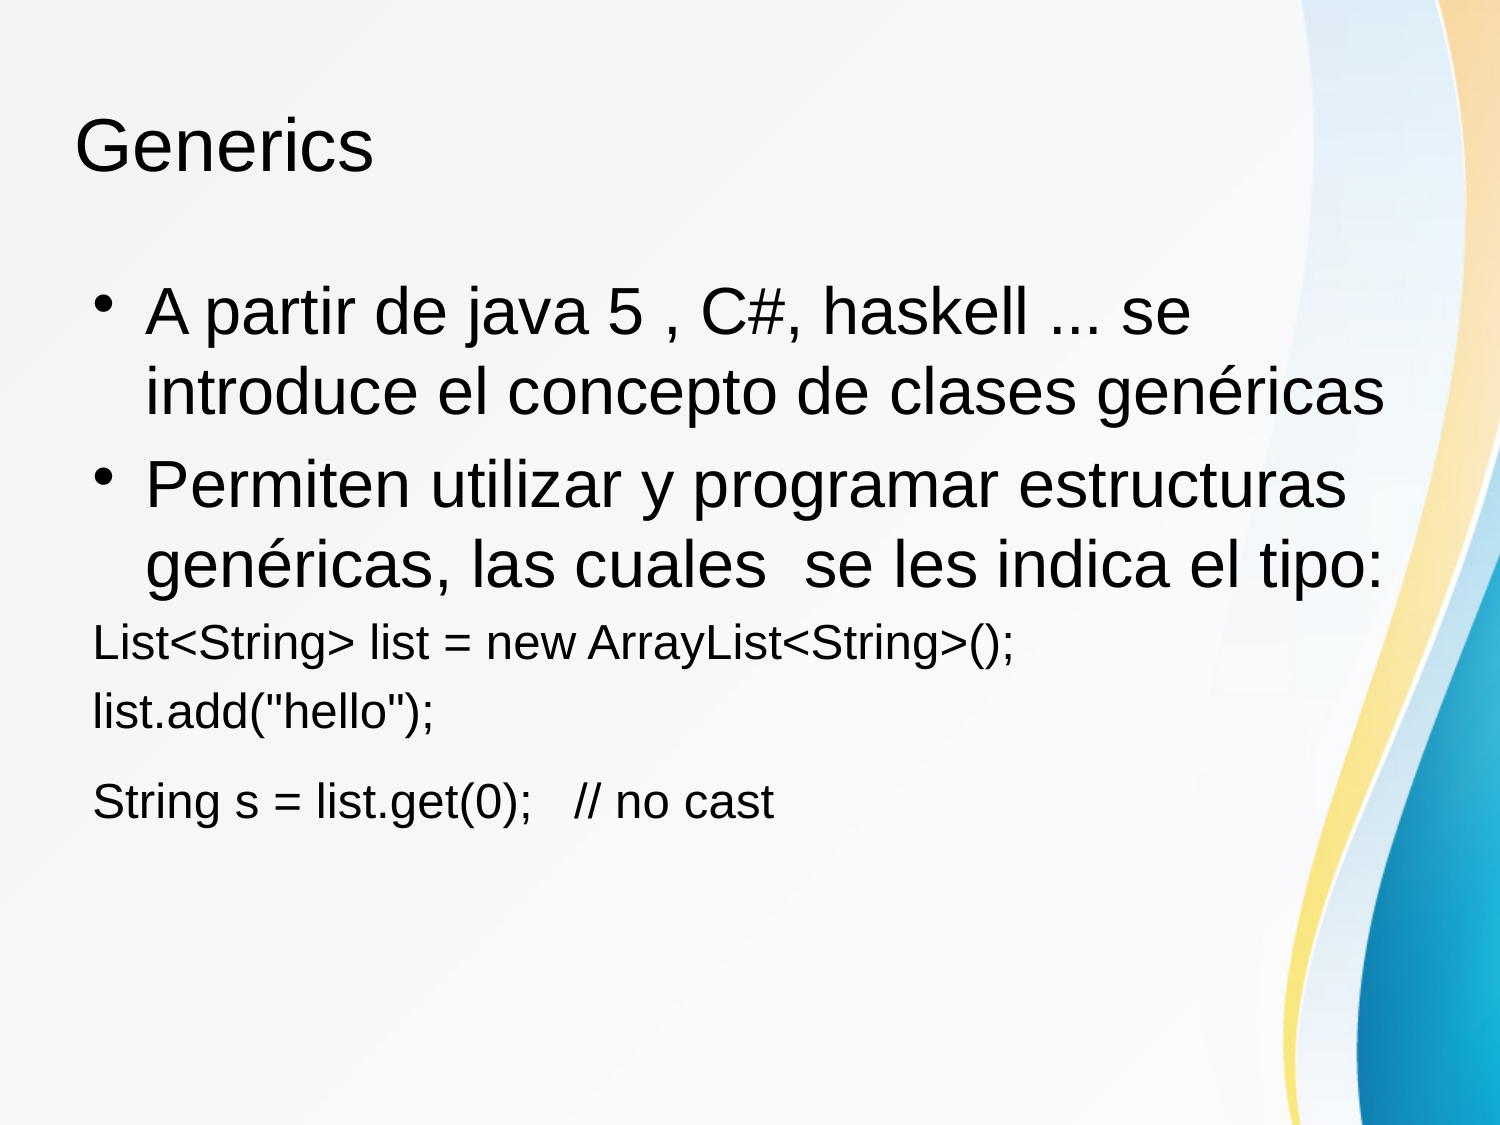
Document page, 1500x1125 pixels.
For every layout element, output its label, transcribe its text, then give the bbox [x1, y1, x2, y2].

picture [0, 0, 1500, 1125]
title Generics [74, 44, 1425, 233]
list A partir de java 5 , C#, haskell ... se introduce el concepto de clases genéricas Permiten utilizar y programar estructuras genéricas, las cuales se les indica el tipo: List<String> list = new ArrayList<String>(); list.add("hello"); String s = list.get(0); // no cast [74, 263, 1425, 916]
